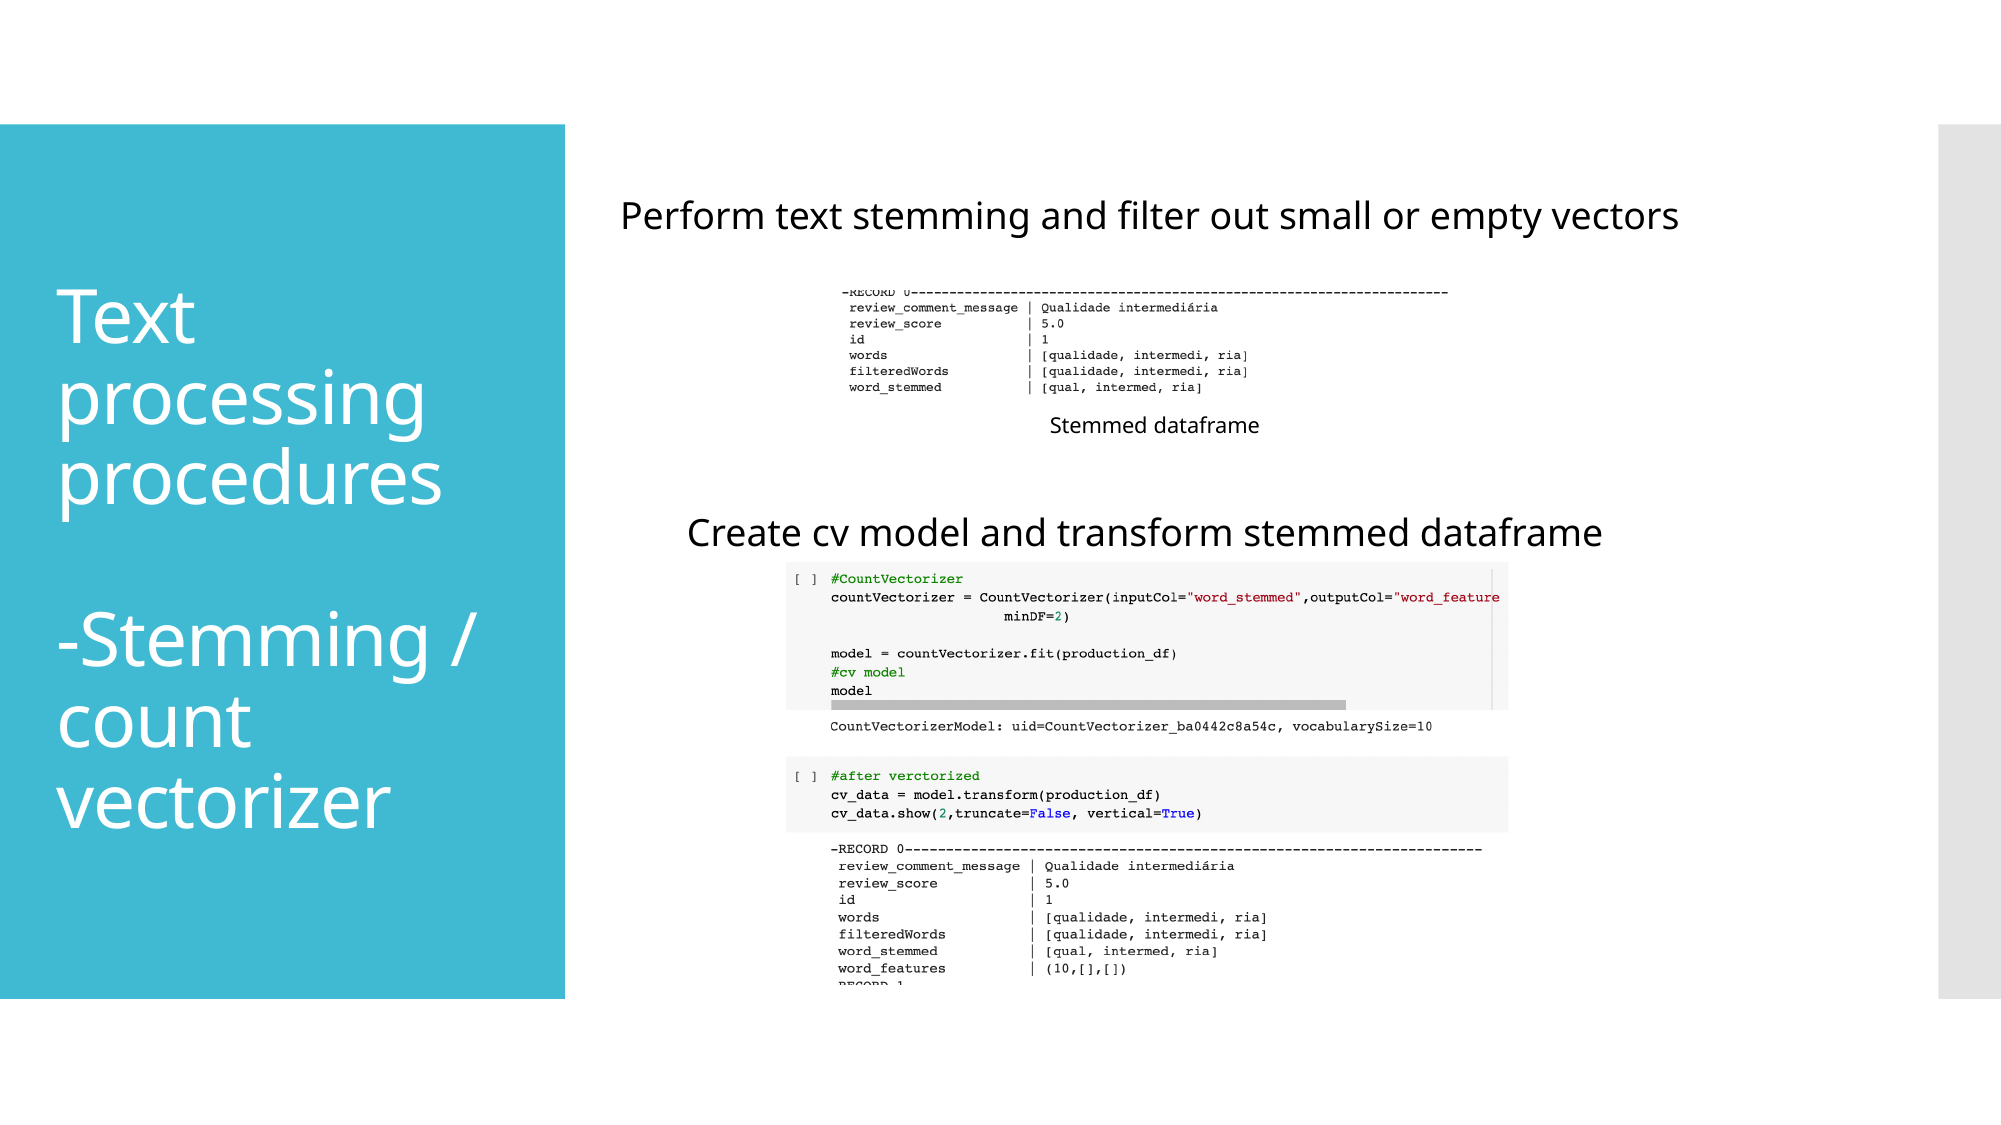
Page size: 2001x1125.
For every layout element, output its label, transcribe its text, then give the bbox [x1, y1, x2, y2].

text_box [834, 290, 1476, 447]
picture [774, 562, 1517, 986]
title Text processing procedures -Stemming / count vectorizer [41, 184, 525, 940]
text_box Create cv model and transform stemmed dataframe [672, 501, 1619, 561]
text_box Perform text stemming and filter out small or empty vectors [605, 184, 1705, 245]
